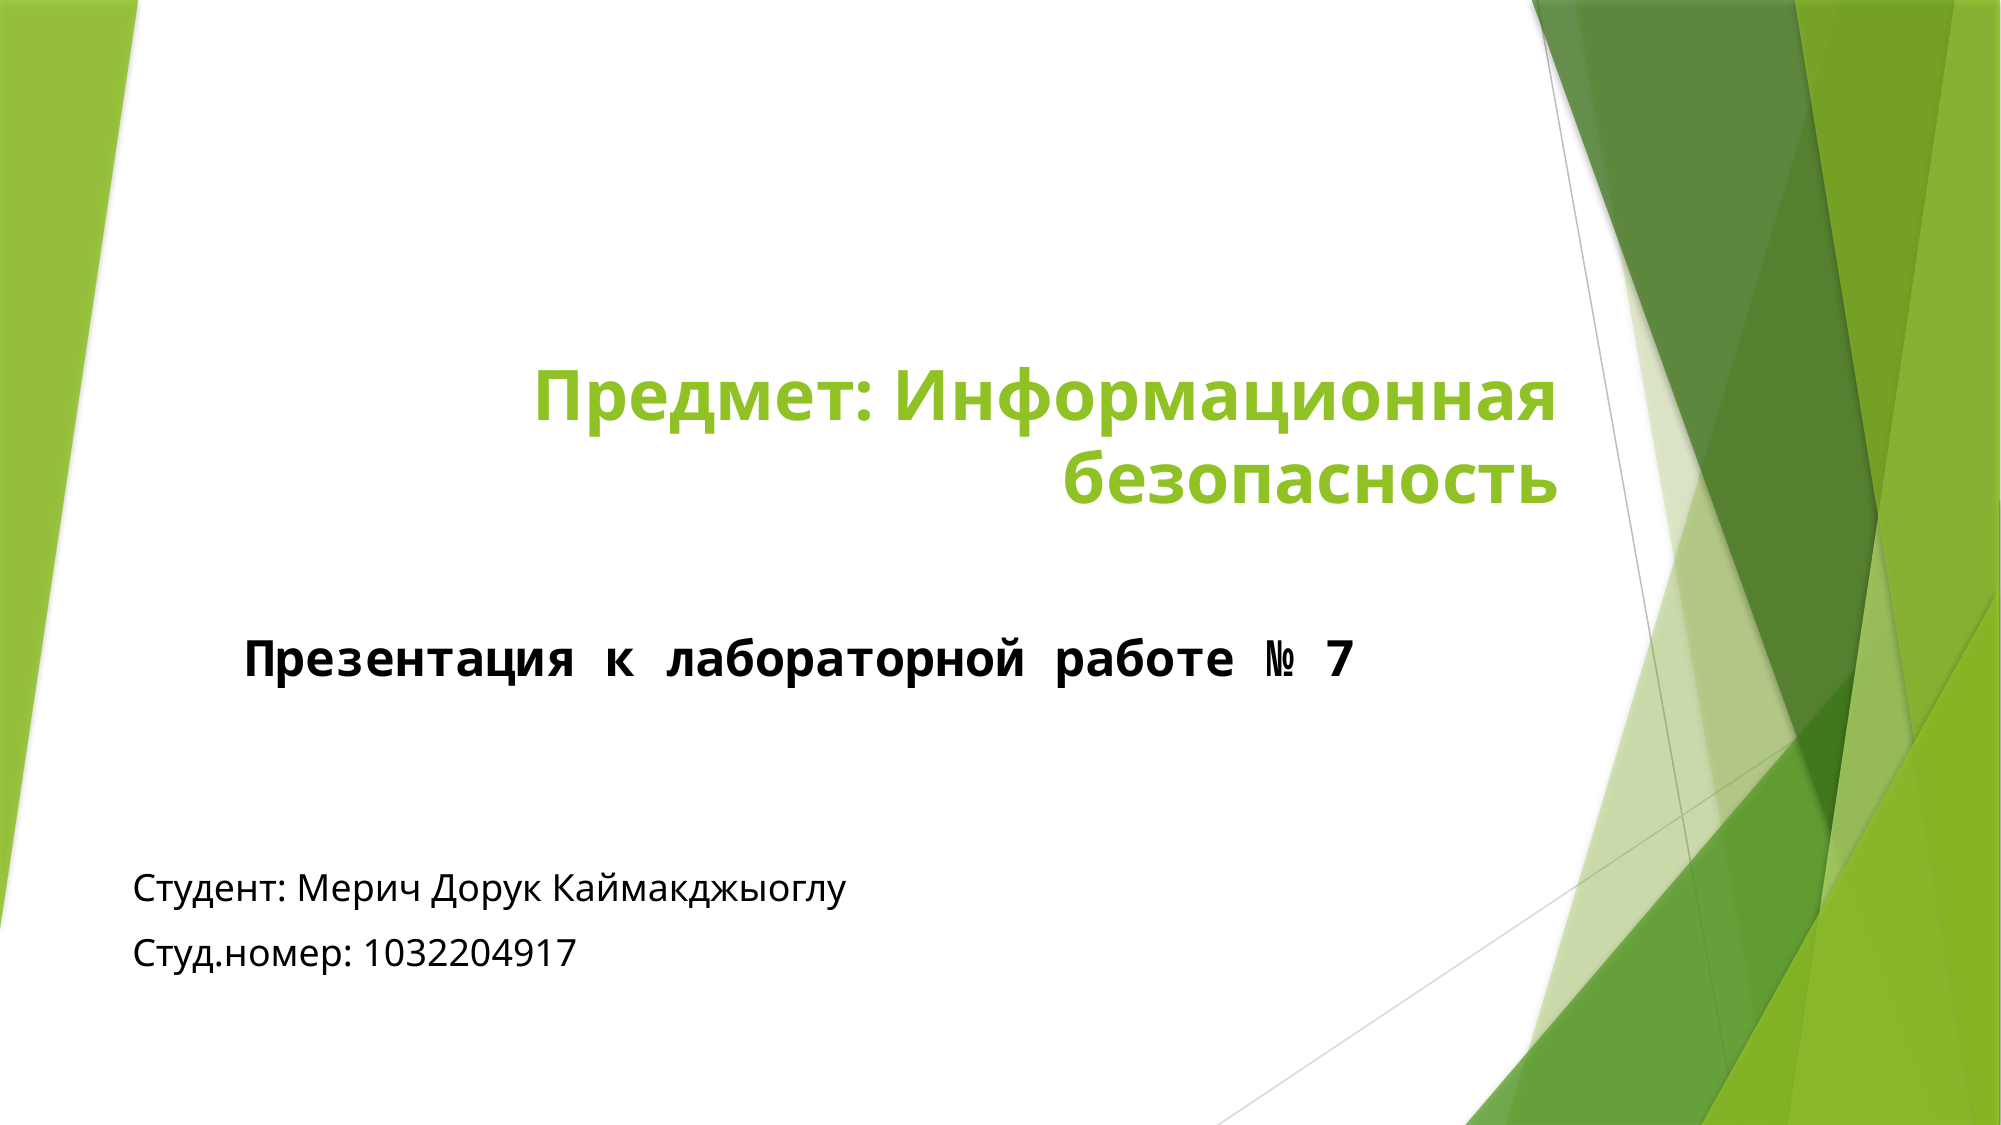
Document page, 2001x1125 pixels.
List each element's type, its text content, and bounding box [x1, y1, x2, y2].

subtitle Студент: Мерич Дорук Каймакджыоглу Студ.номер: 1032204917 [117, 855, 1373, 1036]
title Предмет: Информационная безопасность [25, 338, 1575, 609]
text_box Презентация к лабораторной работе № 7 [230, 618, 1370, 694]
